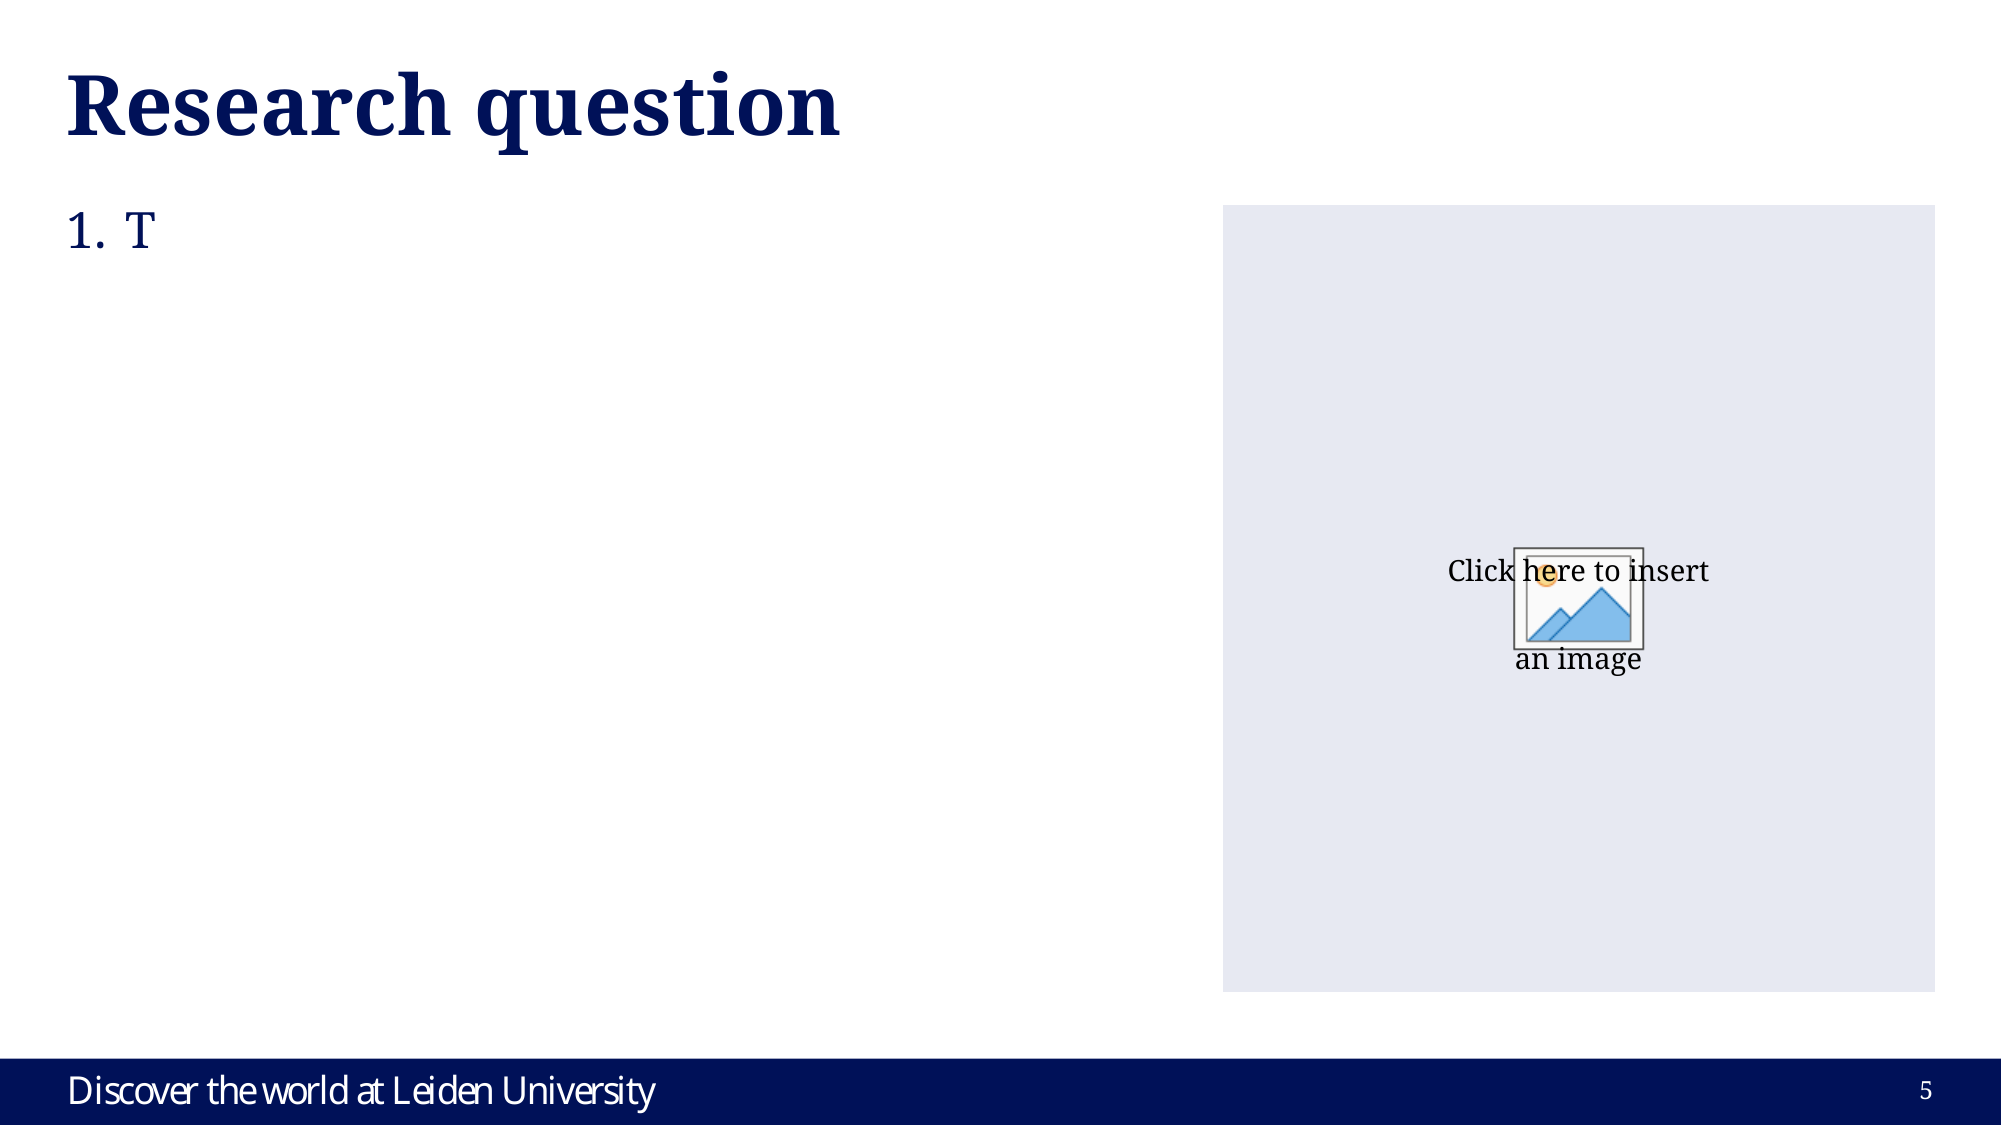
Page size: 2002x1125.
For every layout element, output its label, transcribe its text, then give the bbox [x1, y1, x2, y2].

list T [66, 205, 1190, 993]
picture [1222, 205, 1935, 993]
title Research question [66, 66, 1935, 138]
slide_number 5 [1498, 1061, 1949, 1122]
